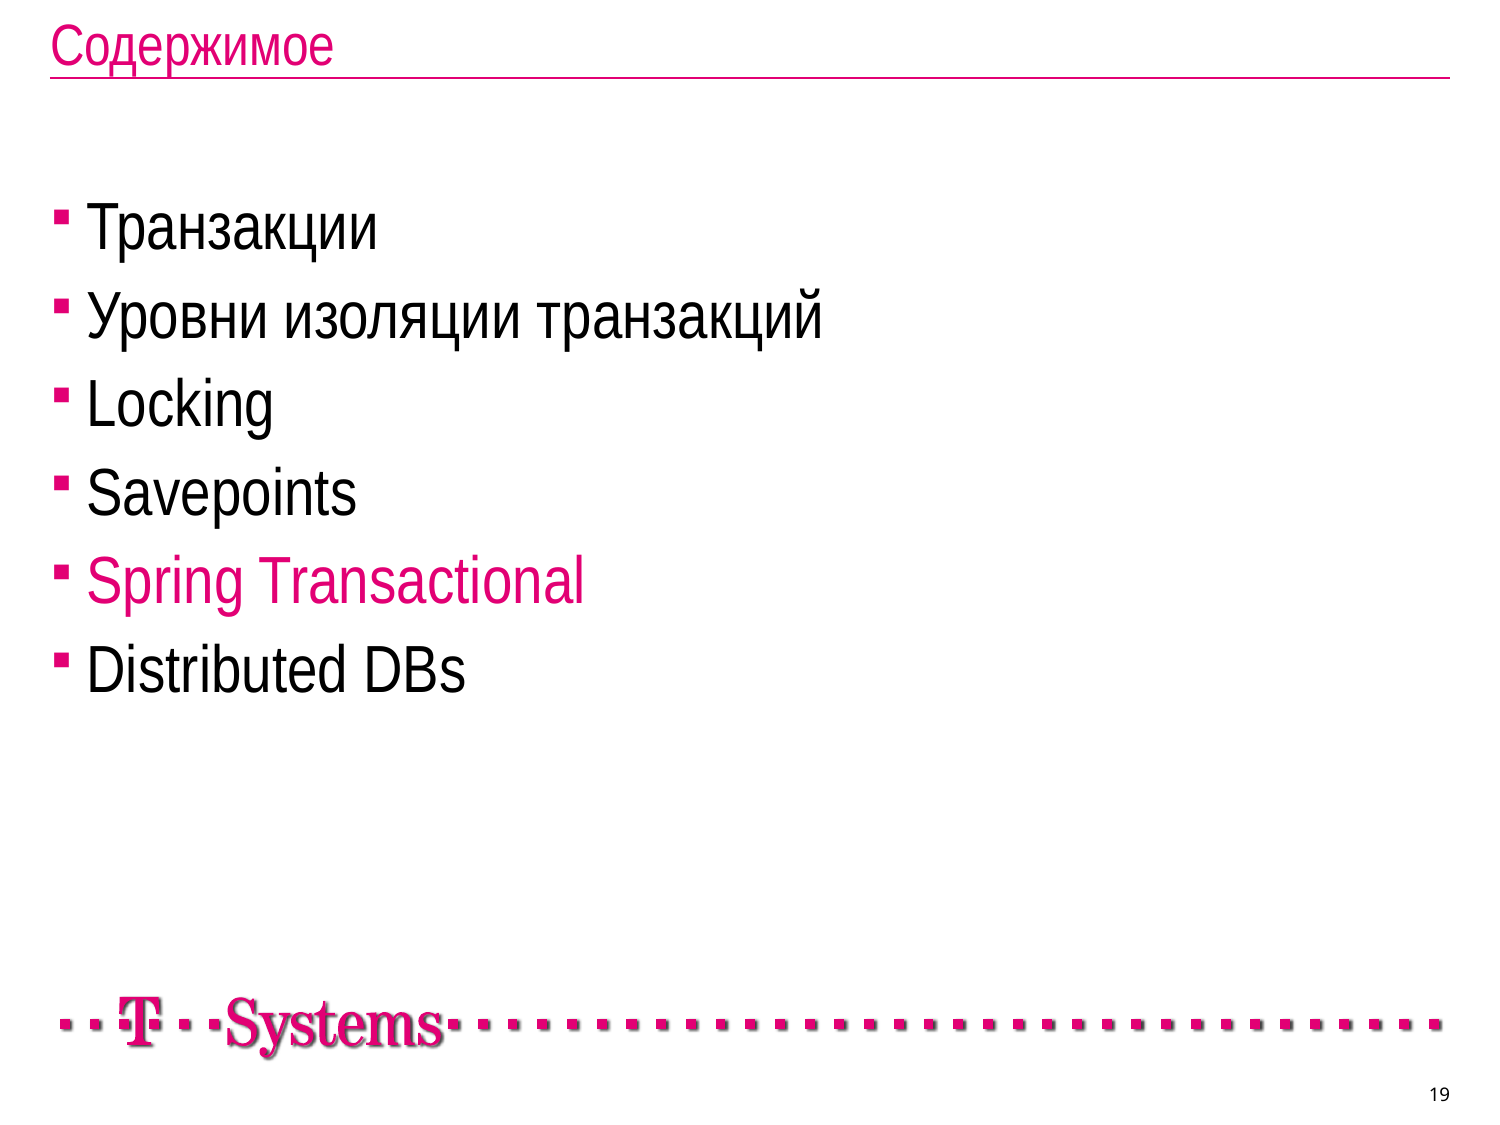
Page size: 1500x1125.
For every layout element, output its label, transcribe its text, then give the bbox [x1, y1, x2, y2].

list Транзакции Уровни изоляции транзакций Locking Savepoints Spring Transactional Distributed DBs [50, 125, 1450, 988]
slide_number 19 [1361, 1082, 1451, 1107]
title Содержимое [50, 14, 1450, 91]
